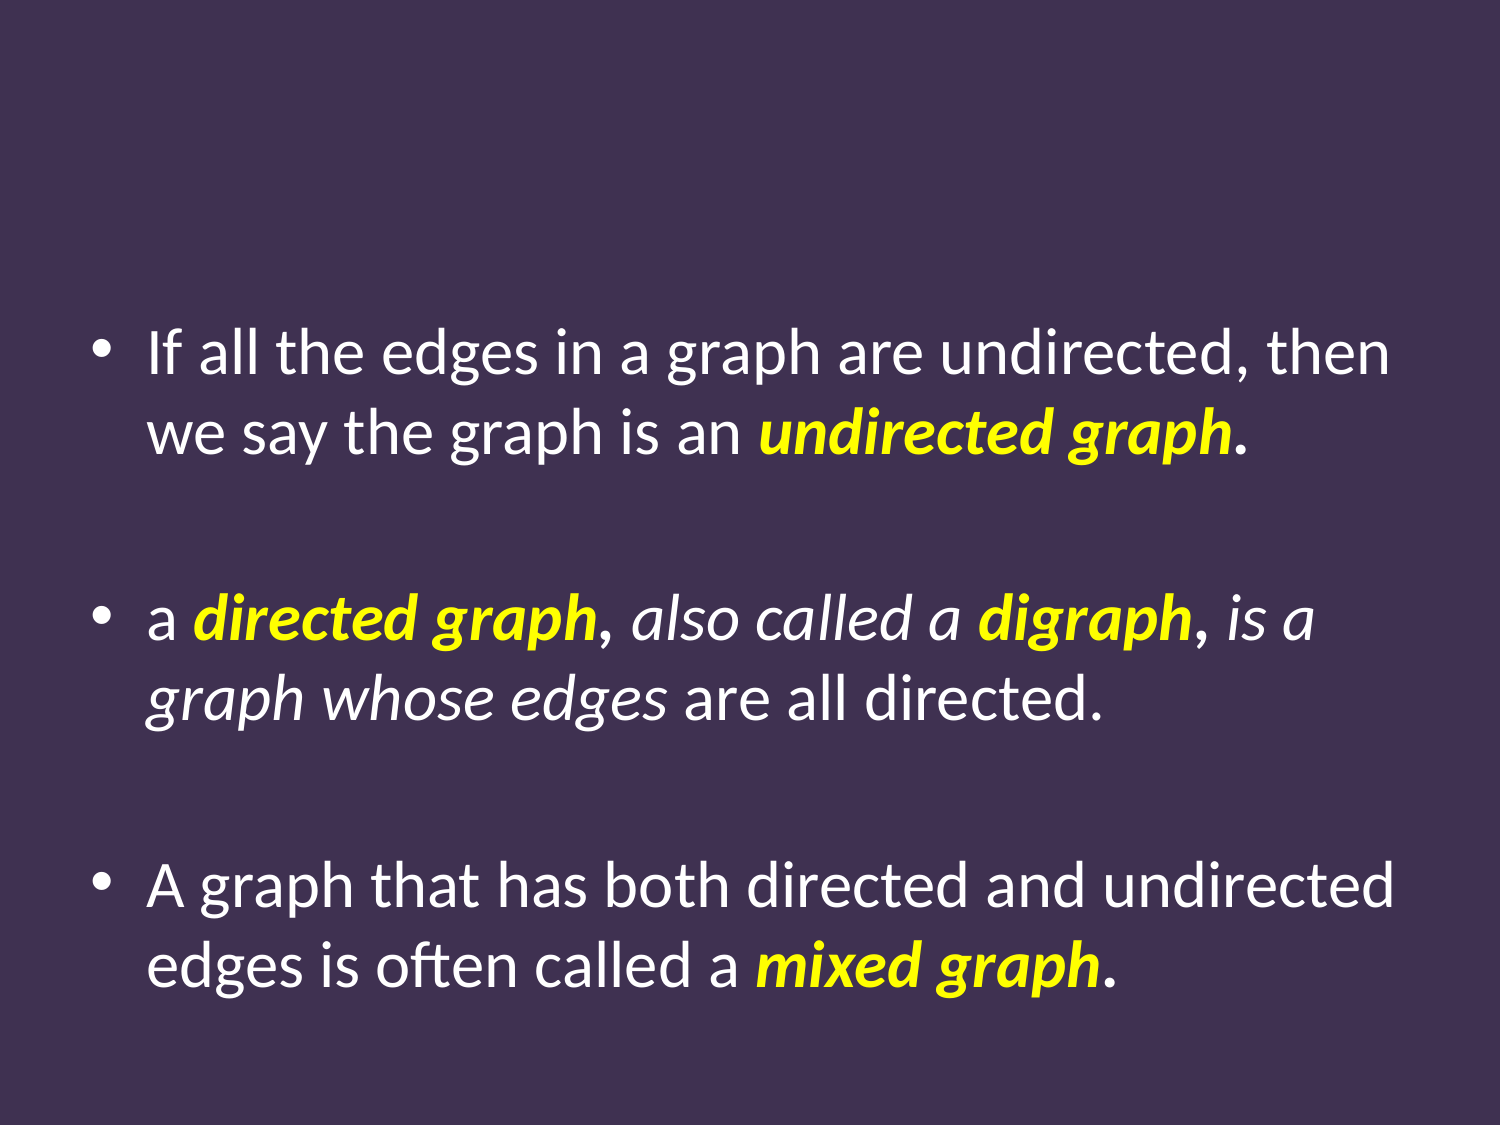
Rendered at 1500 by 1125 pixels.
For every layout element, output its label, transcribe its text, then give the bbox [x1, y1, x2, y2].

list If all the edges in a graph are undirected, then we say the graph is an undirected graph. a directed graph, also called a digraph, is a graph whose edges are all directed. A graph that has both directed and undirected edges is often called a mixed graph. [75, 299, 1425, 850]
